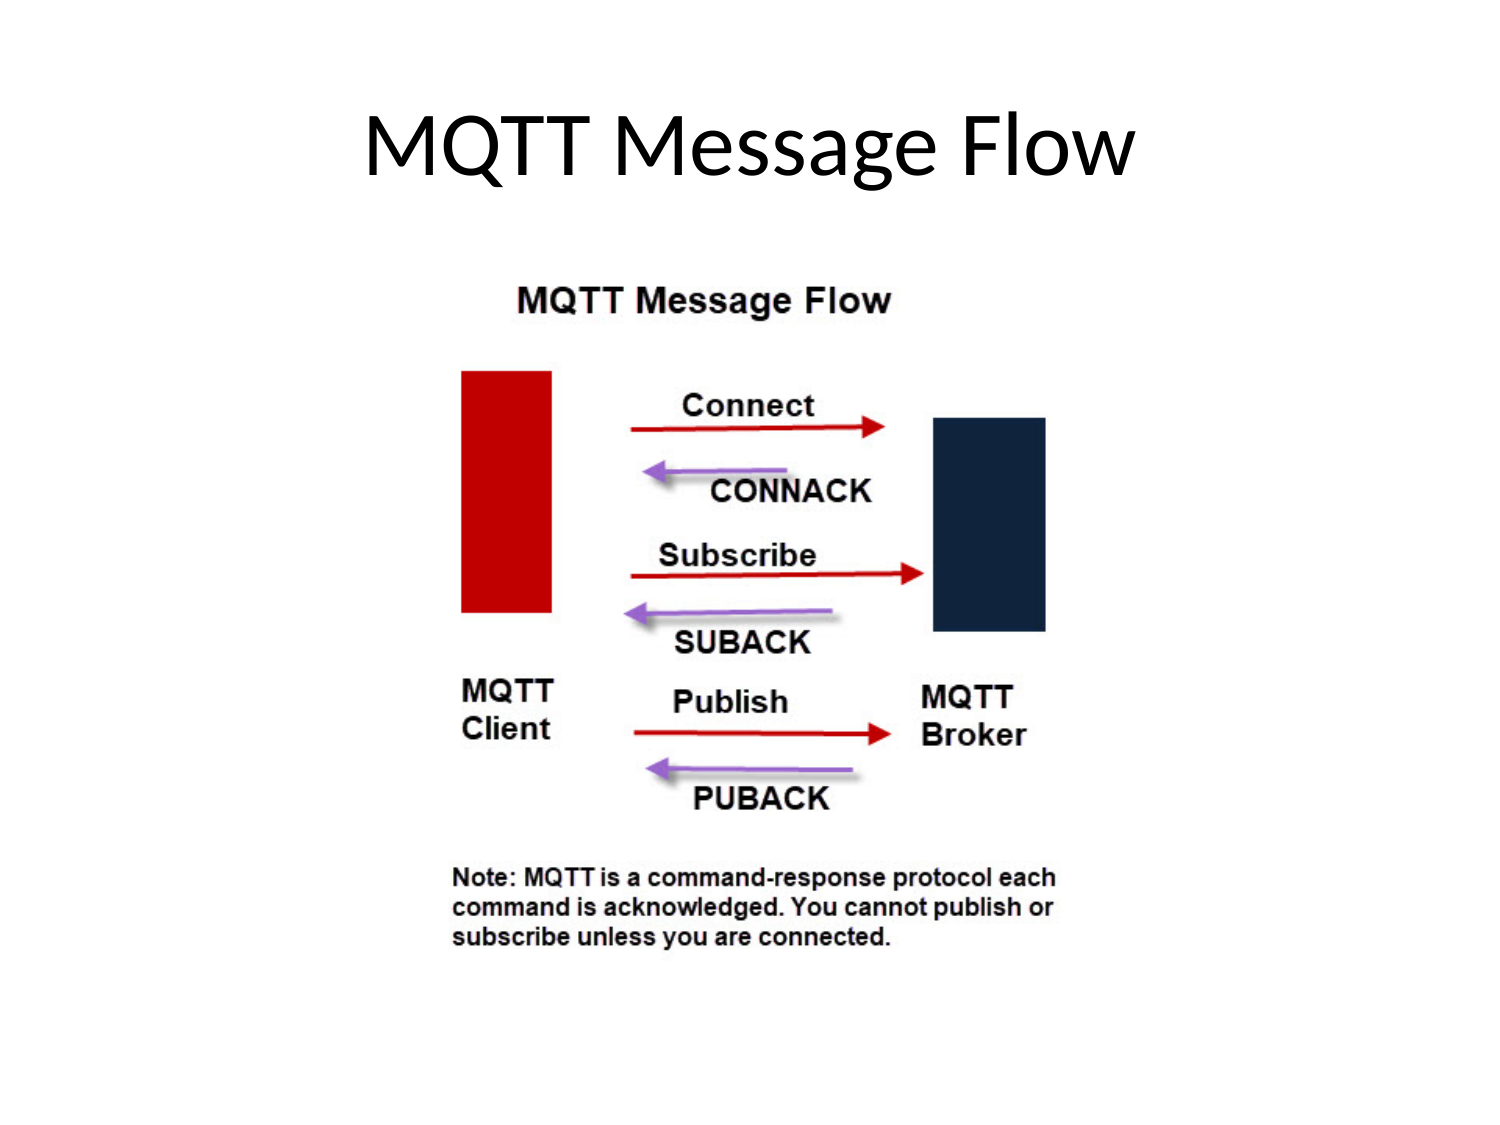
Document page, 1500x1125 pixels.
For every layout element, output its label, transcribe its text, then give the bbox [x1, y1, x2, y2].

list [399, 262, 1174, 1006]
title MQTT Message Flow [75, 45, 1425, 233]
